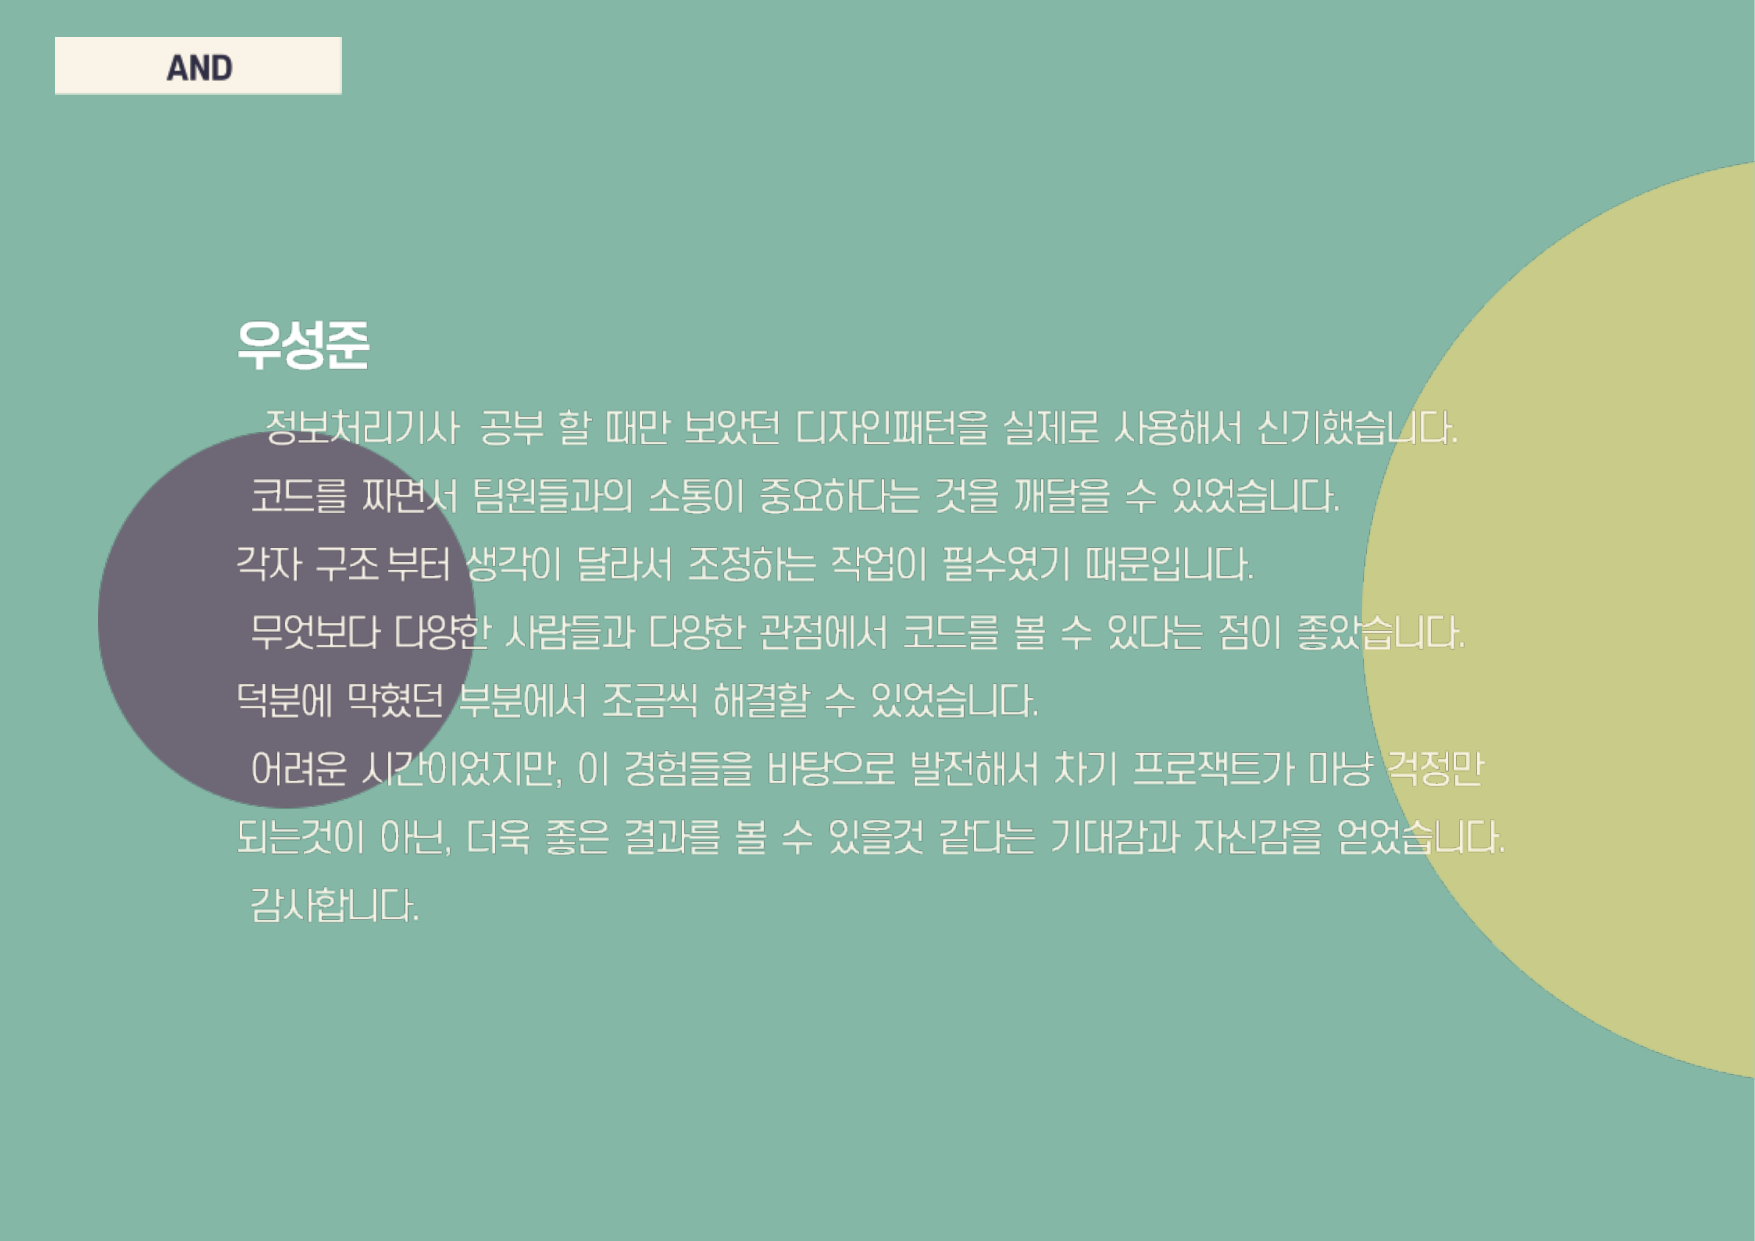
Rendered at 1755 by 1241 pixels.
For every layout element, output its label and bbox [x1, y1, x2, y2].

picture [50, 41, 253, 96]
text_box [98, 430, 218, 810]
text_box [1362, 156, 1755, 1084]
text_box [55, 37, 342, 95]
picture [223, 301, 1530, 948]
